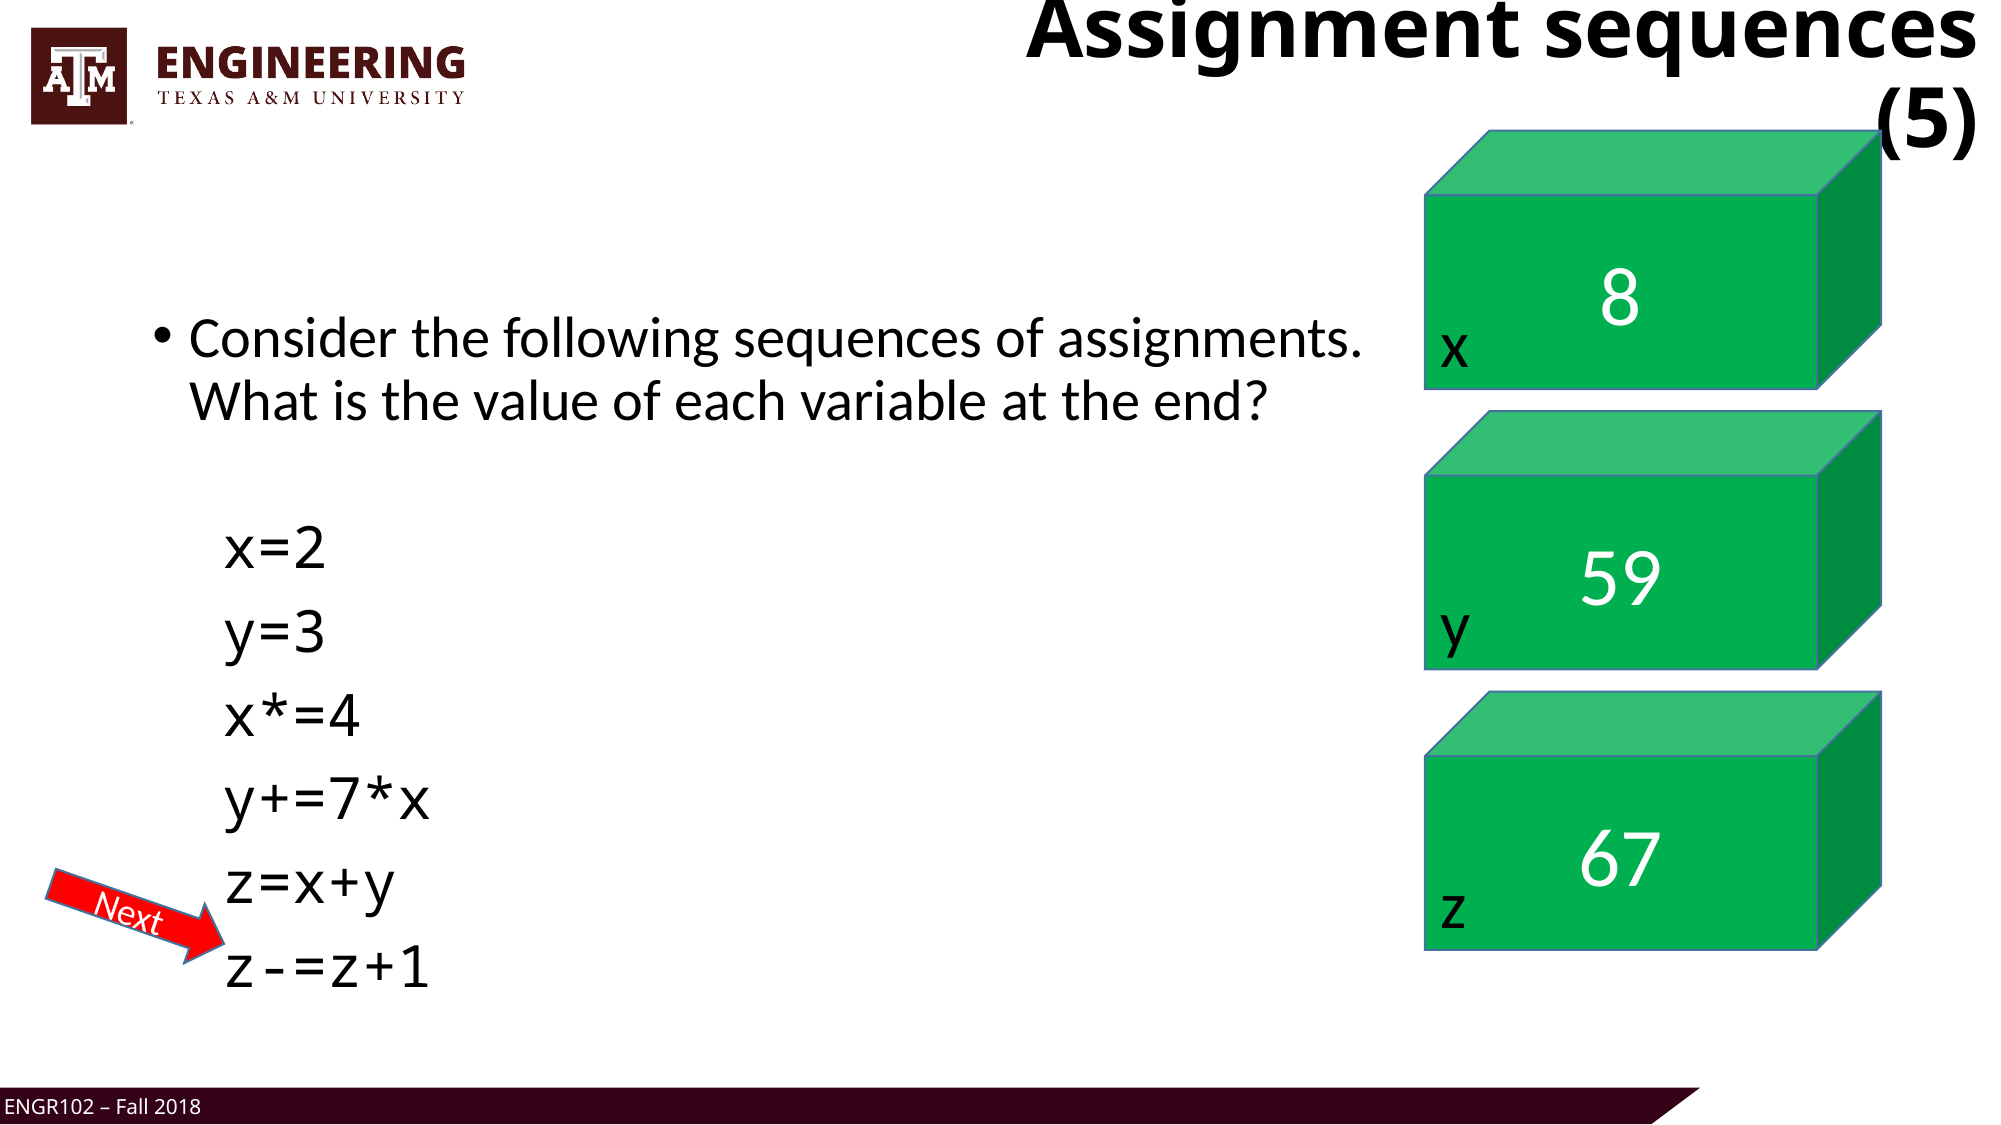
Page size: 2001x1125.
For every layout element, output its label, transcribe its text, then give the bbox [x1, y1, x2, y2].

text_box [1424, 411, 1882, 670]
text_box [1424, 691, 1882, 950]
text_box Next [44, 867, 226, 966]
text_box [1424, 130, 1882, 389]
list Consider the following sequences of assignments. What is the value of each variable at the end? x=2 y=3 x*=4 y+=7*x z=x+y z-=z+1 [137, 299, 1394, 1014]
title Assignment sequences (5) [895, 0, 1995, 151]
picture [24, 21, 474, 130]
